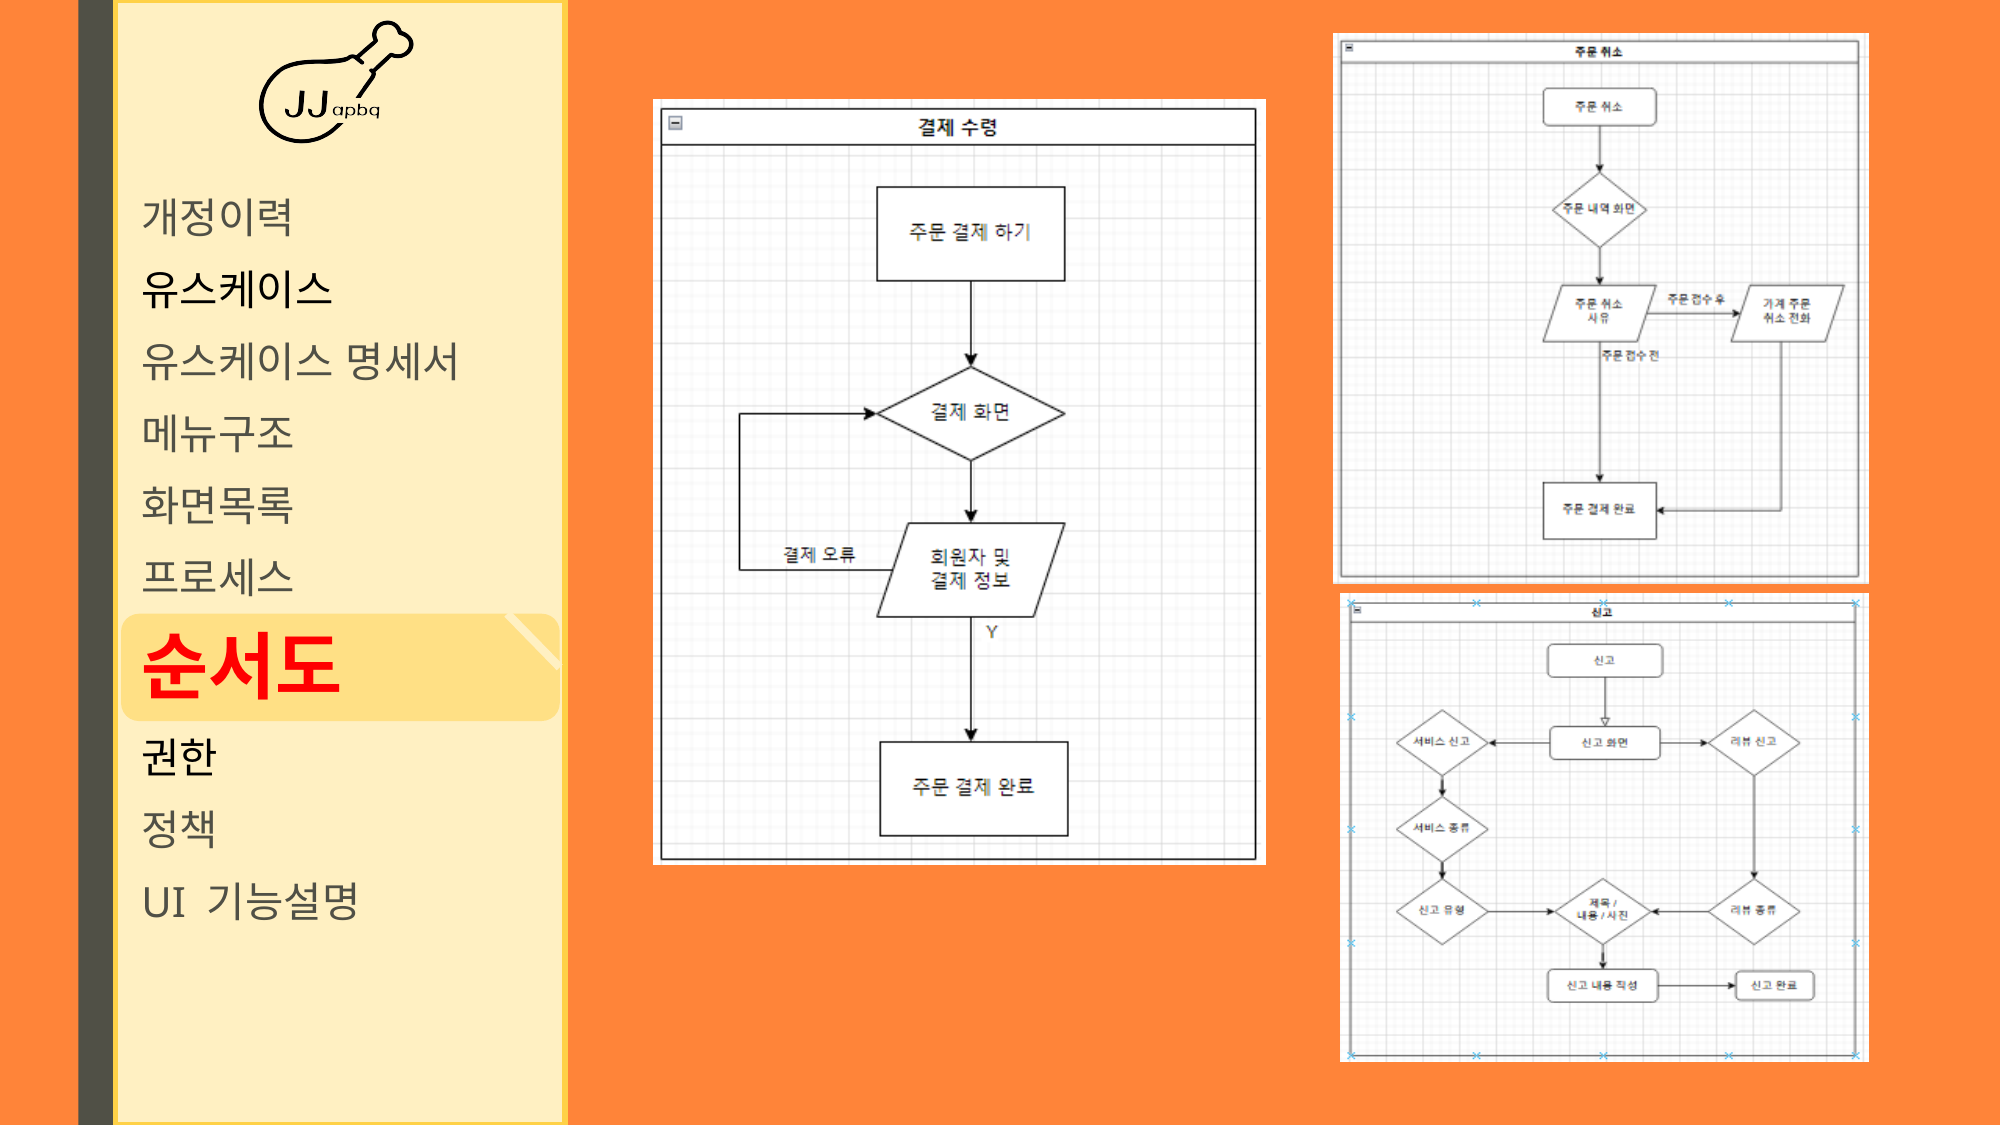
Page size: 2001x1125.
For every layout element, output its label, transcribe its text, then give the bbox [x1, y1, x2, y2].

picture [253, 16, 417, 151]
picture [1340, 593, 1869, 1062]
text_box 개정이력 유스케이스 유스케이스 명세서 메뉴구조 화면목록 프로세스 순서도 권한 정책 UI 기능설명 [126, 187, 593, 1000]
picture [1333, 33, 1869, 584]
picture [653, 99, 1266, 865]
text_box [121, 613, 560, 722]
text_box [113, 0, 568, 1125]
